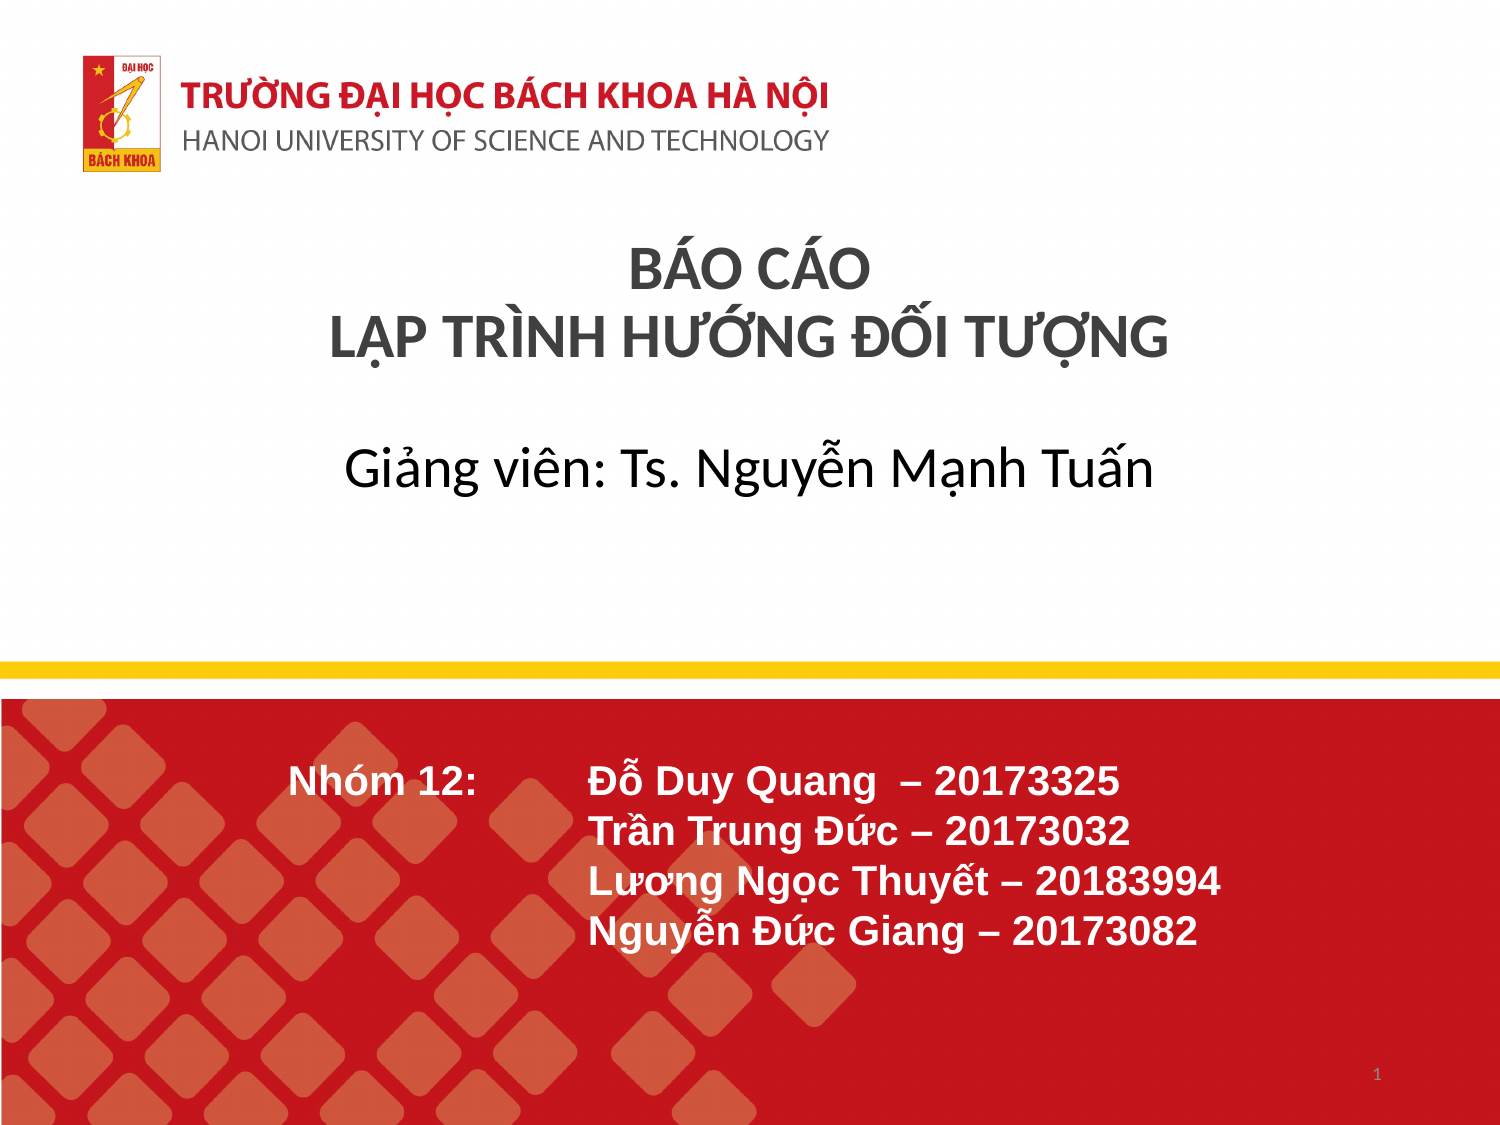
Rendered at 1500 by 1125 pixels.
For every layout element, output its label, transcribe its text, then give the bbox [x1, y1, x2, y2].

title BÁO CÁO LẬP TRÌNH HƯỚNG ĐỐI TƯỢNG [126, 226, 1373, 379]
slide_number 1 [1059, 1042, 1397, 1103]
picture [0, 0, 1500, 1125]
text_box Nhóm 12: Đỗ Duy Quang – 20173325 Trần Trung Đức – 20173032 Lương Ngọc Thuyết – 20183994 Nguyễn Đức Giang – 20173082 [273, 746, 1500, 1061]
subtitle Giảng viên: Ts. Nguyễn Mạnh Tuấn [198, 430, 1302, 543]
